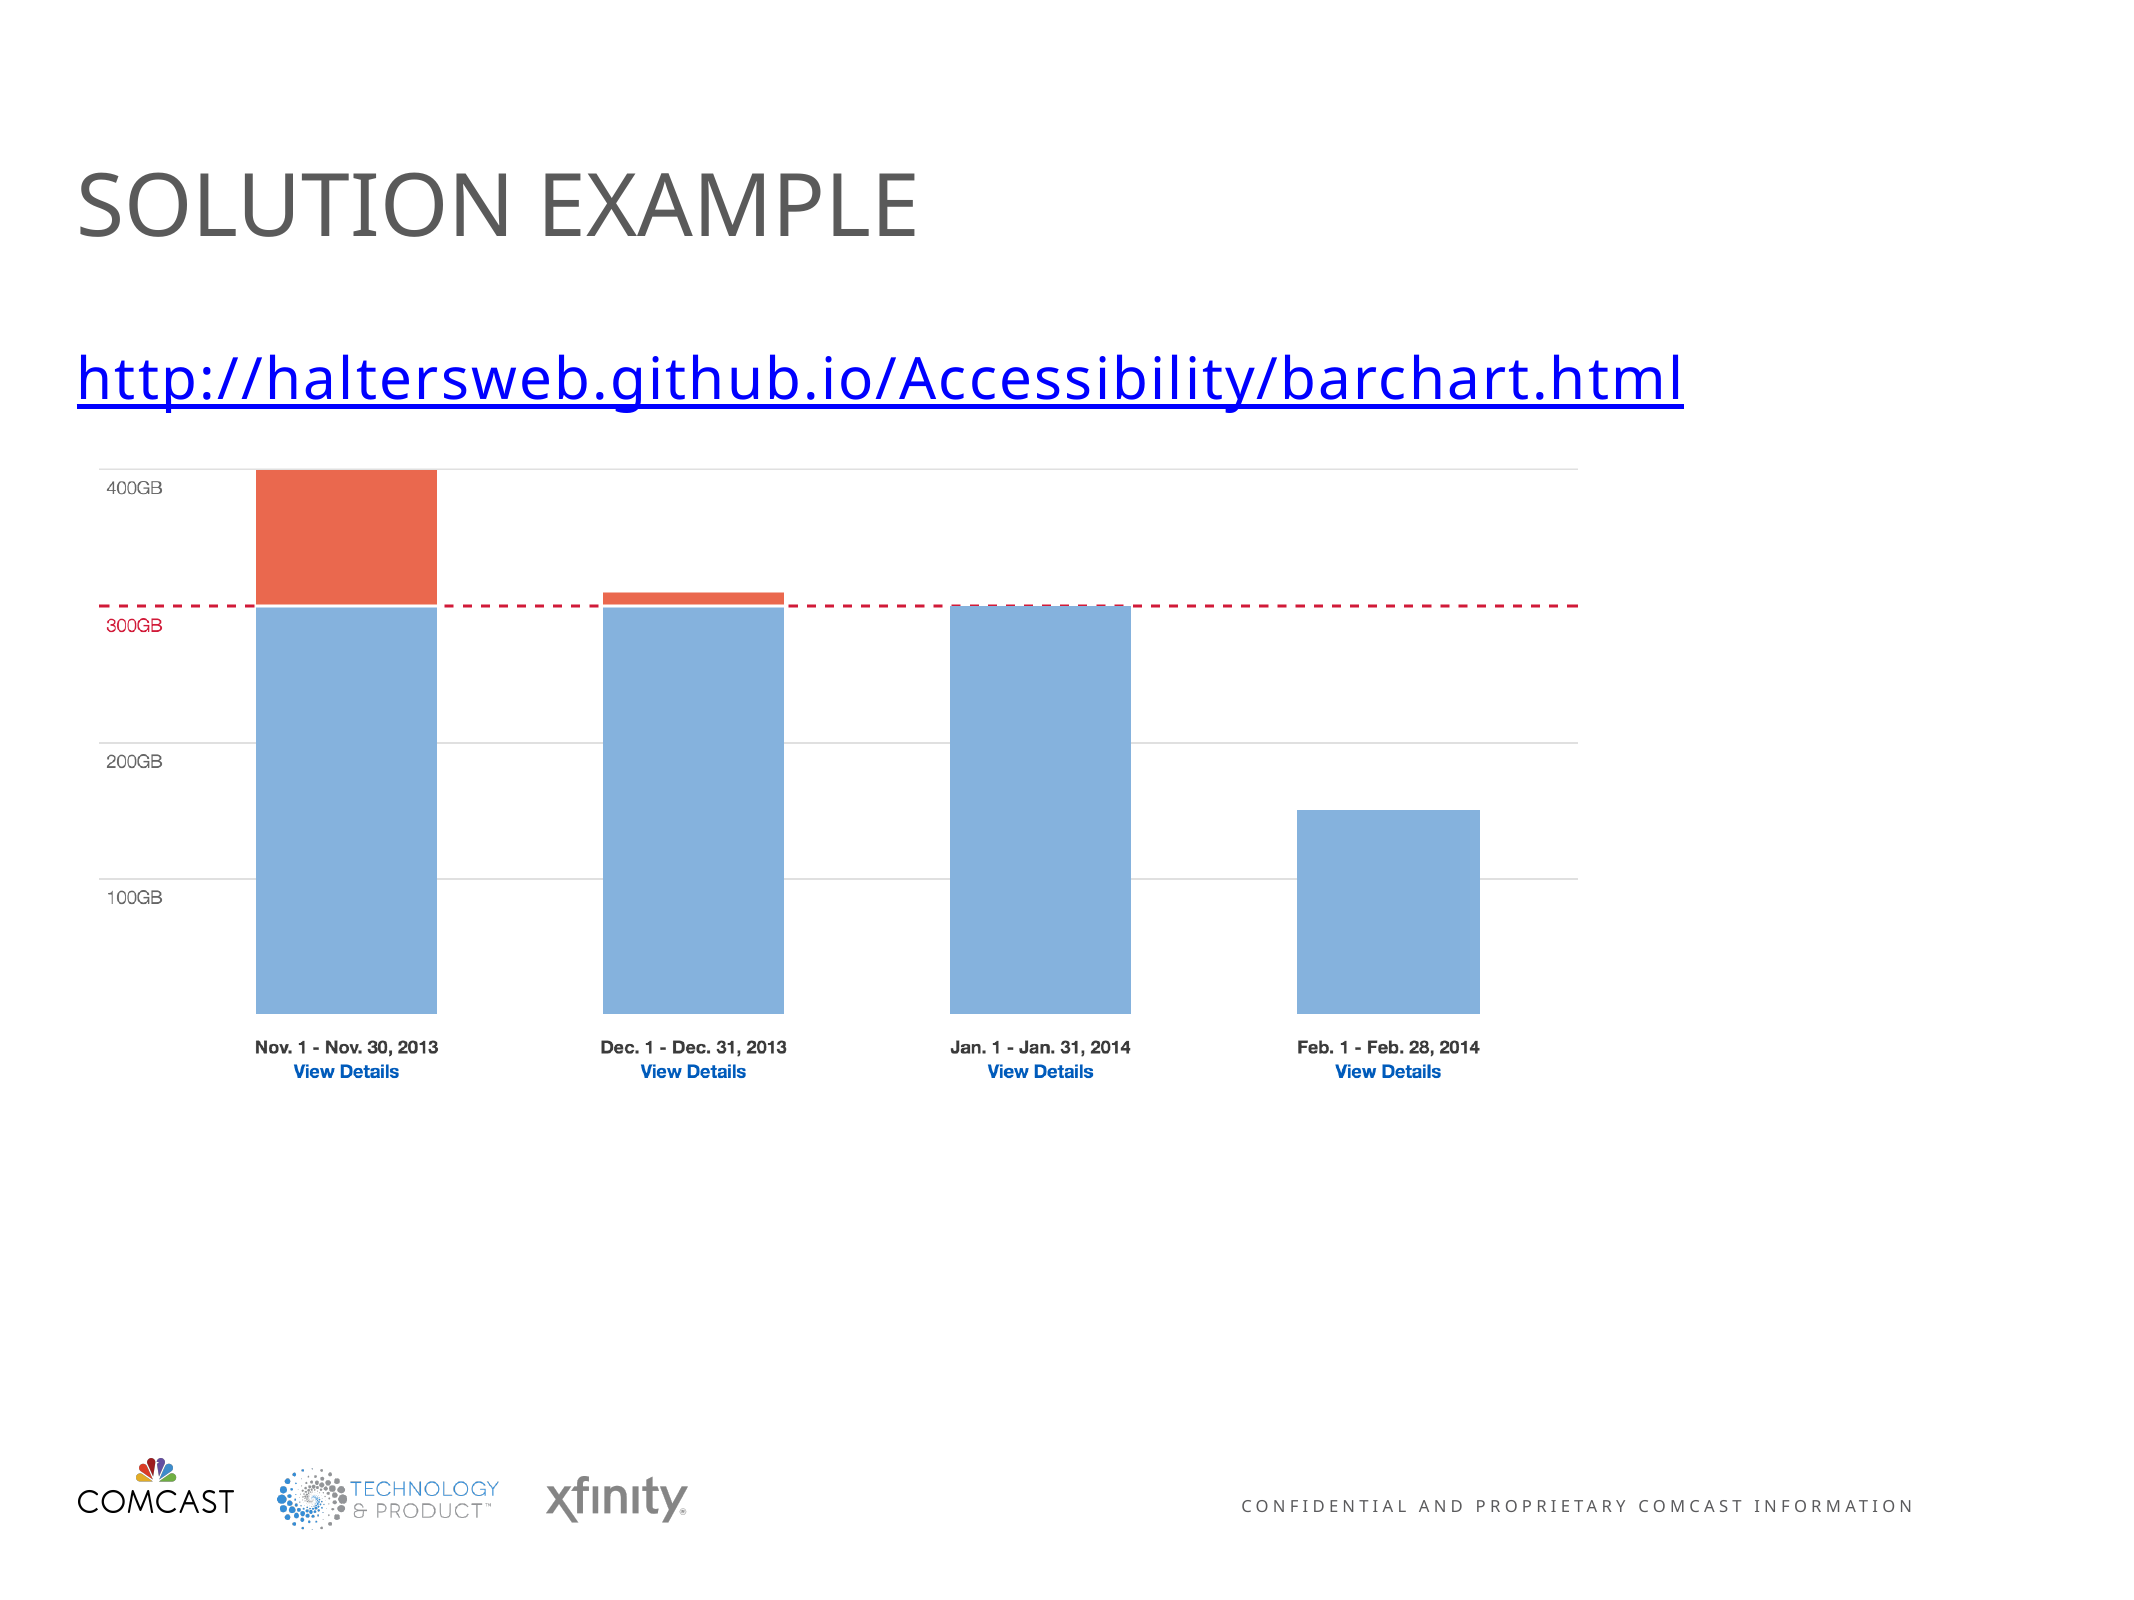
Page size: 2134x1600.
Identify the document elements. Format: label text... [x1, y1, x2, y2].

picture [78, 1458, 234, 1513]
picture [76, 447, 1597, 1103]
title SOLUTION EXAMPLE [76, 168, 2057, 257]
picture [546, 1476, 688, 1523]
list http://haltersweb.github.io/Accessibility/barchart.html [76, 341, 2057, 1179]
picture [277, 1468, 499, 1530]
